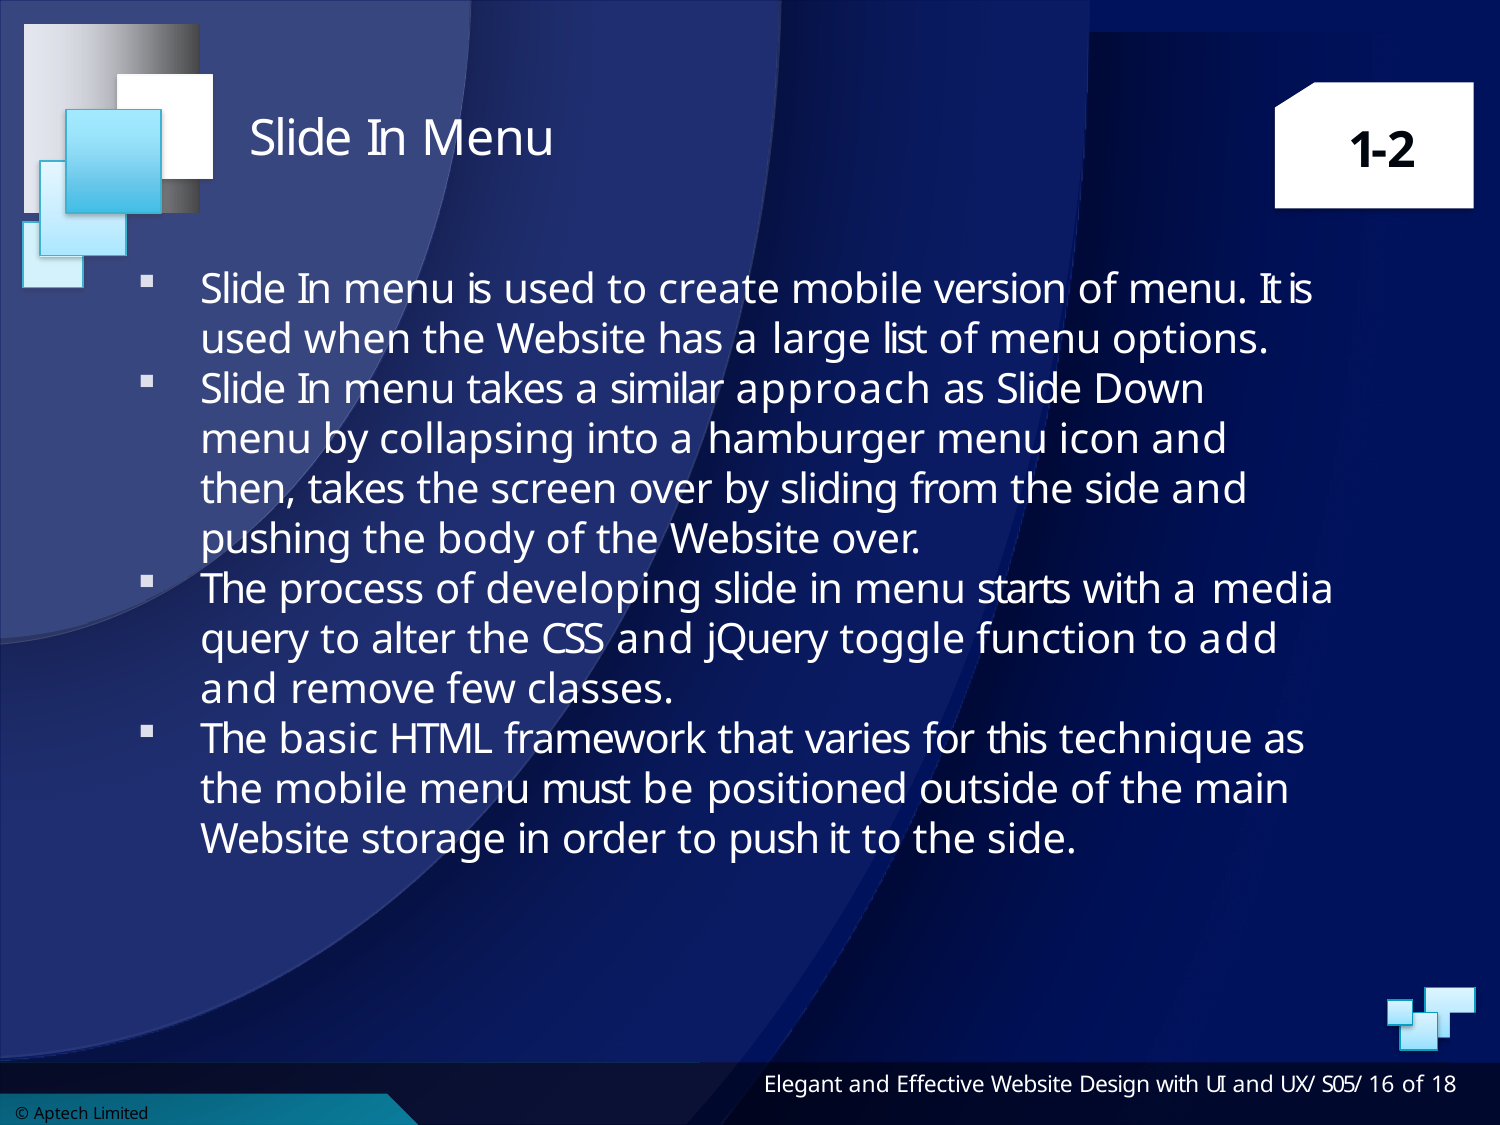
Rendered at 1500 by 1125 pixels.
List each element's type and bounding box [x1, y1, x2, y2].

text_box [1267, 79, 1480, 218]
text_box [0, 0, 1500, 1125]
